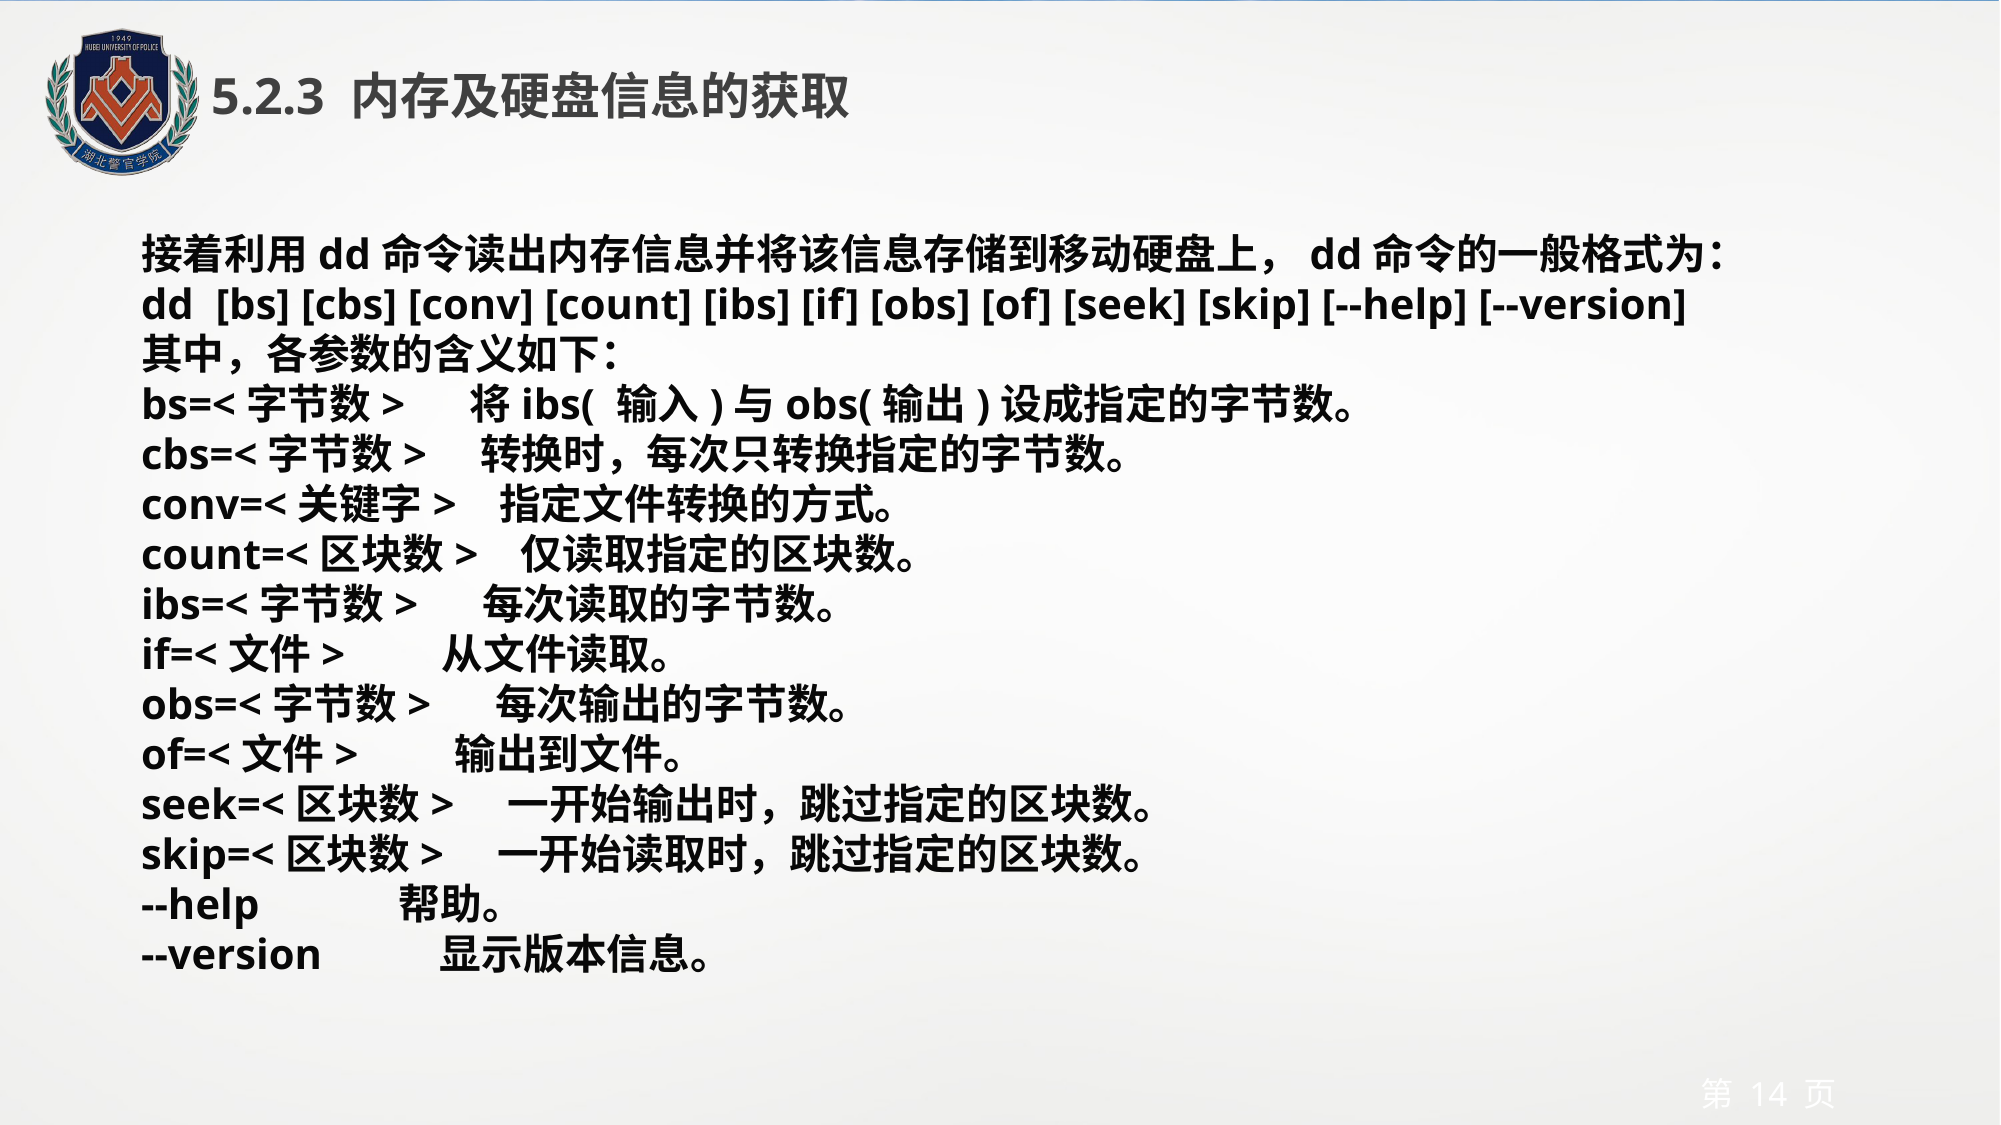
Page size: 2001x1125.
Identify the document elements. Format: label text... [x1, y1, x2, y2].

picture [0, 0, 2000, 1125]
text_box 5.2.3 内存及硬盘信息的获取 [196, 57, 867, 133]
text_box 接着利用dd命令读出内存信息并将该信息存储到移动硬盘上，dd命令的一般格式为： dd [bs] [cbs] [conv] [count] [ibs] [if] [obs] [of] [seek] [skip] [--help] [--version] 其中，各参数的含义如下： bs=<字节数> 将ibs( 输入)与obs(输出)设成指定的字节数。 cbs=<字节数> 转换时，每次只转换指定的字节数。 conv=<关键字> 指定文件转换的方式。 count=<区块数> 仅读取指定的区块数。 ibs=<字节数> 每次读取的字节数。 if=<文件> 从文件读取。 obs=<字节数> 每次输出的字节数。 of=<文件> 输出到文件。 seek=<区块数> 一开始输出时，跳过指定的区块数。 skip=<区块数> 一开始读取时，跳过指定的区块数。 --help 帮助。 --version 显示版本信息。 [82, 220, 1967, 986]
